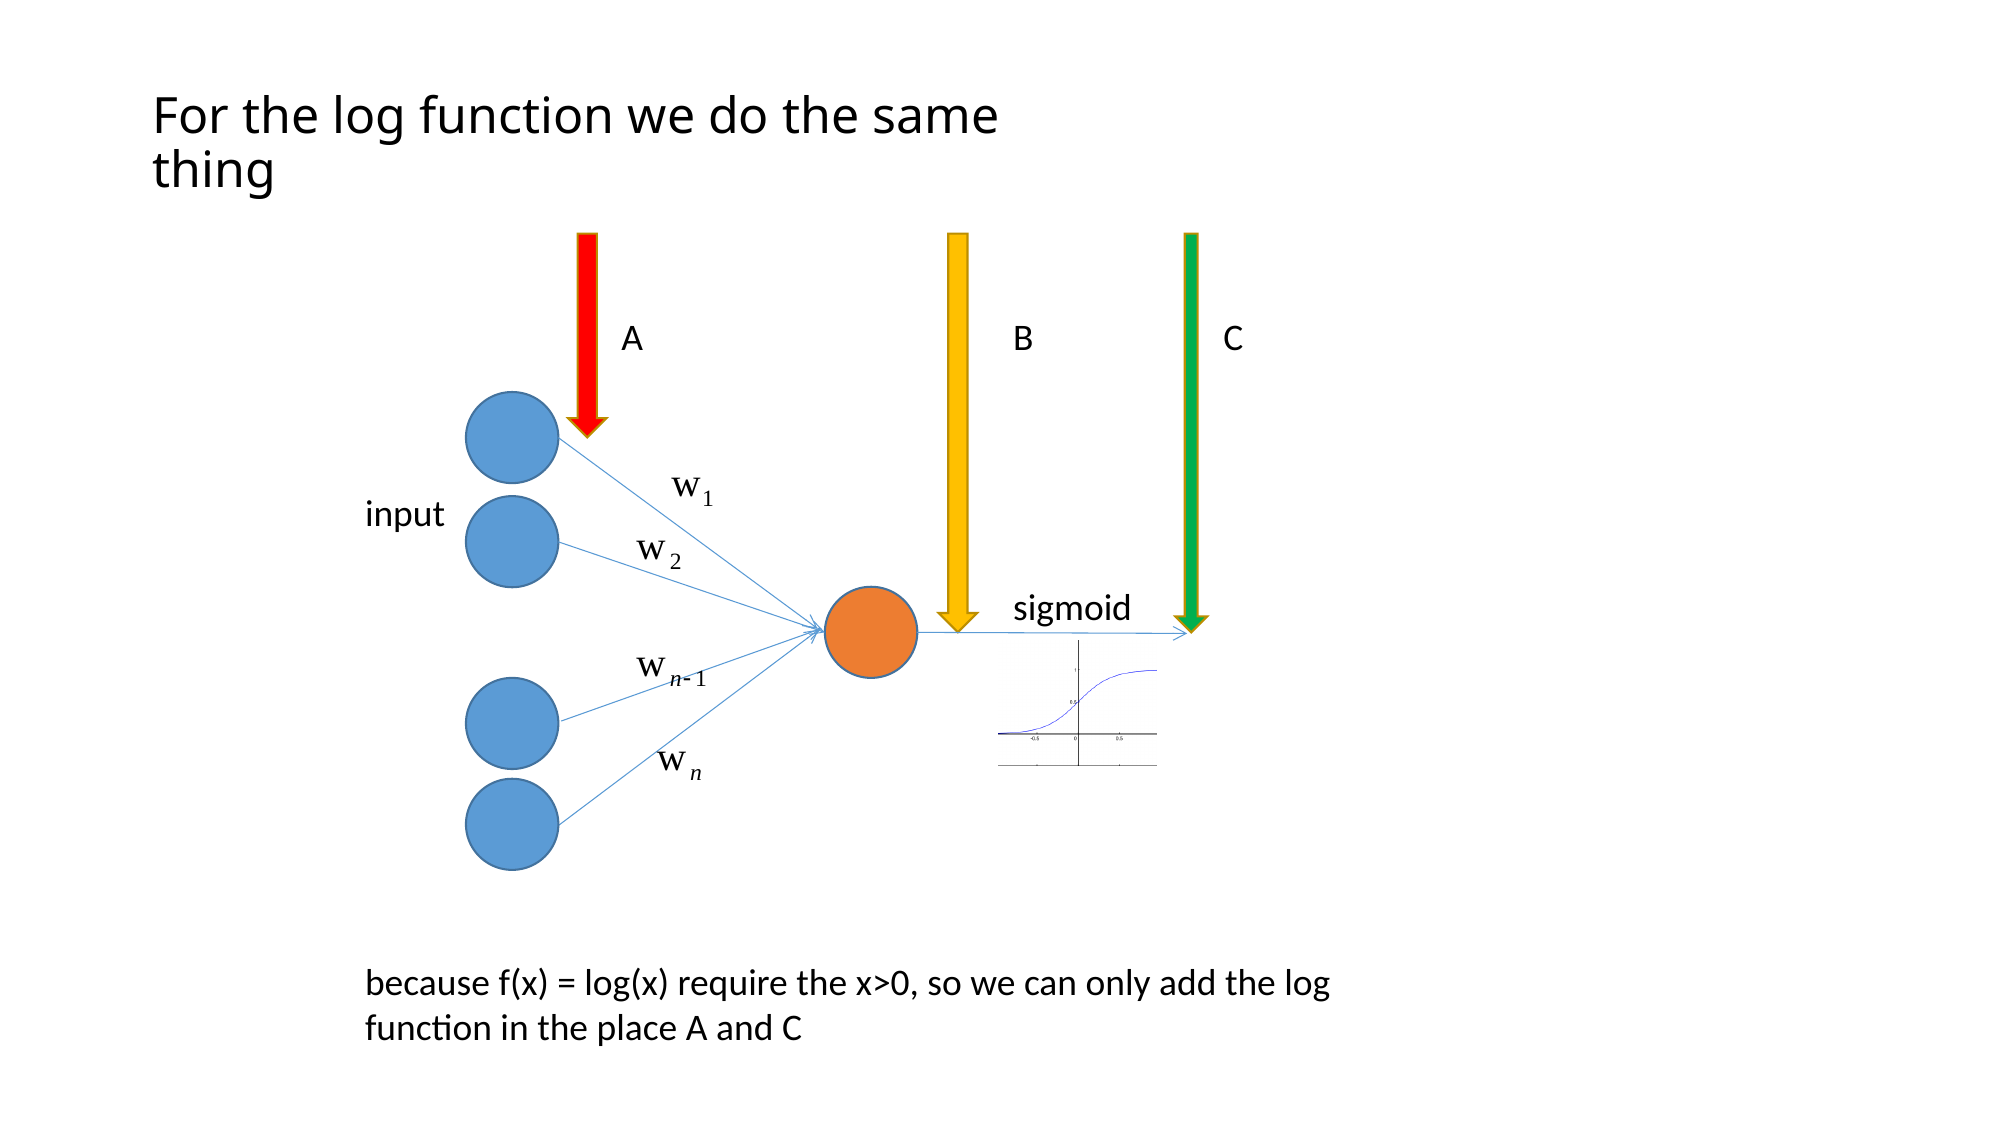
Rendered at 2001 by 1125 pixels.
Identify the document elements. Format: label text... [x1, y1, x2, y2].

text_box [350, 233, 1279, 870]
text_box because f(x) = log(x) require the x>0, so we can only add the log function in the place A and C [350, 950, 1430, 1055]
title For the log function we do the same thing [137, 59, 1099, 228]
